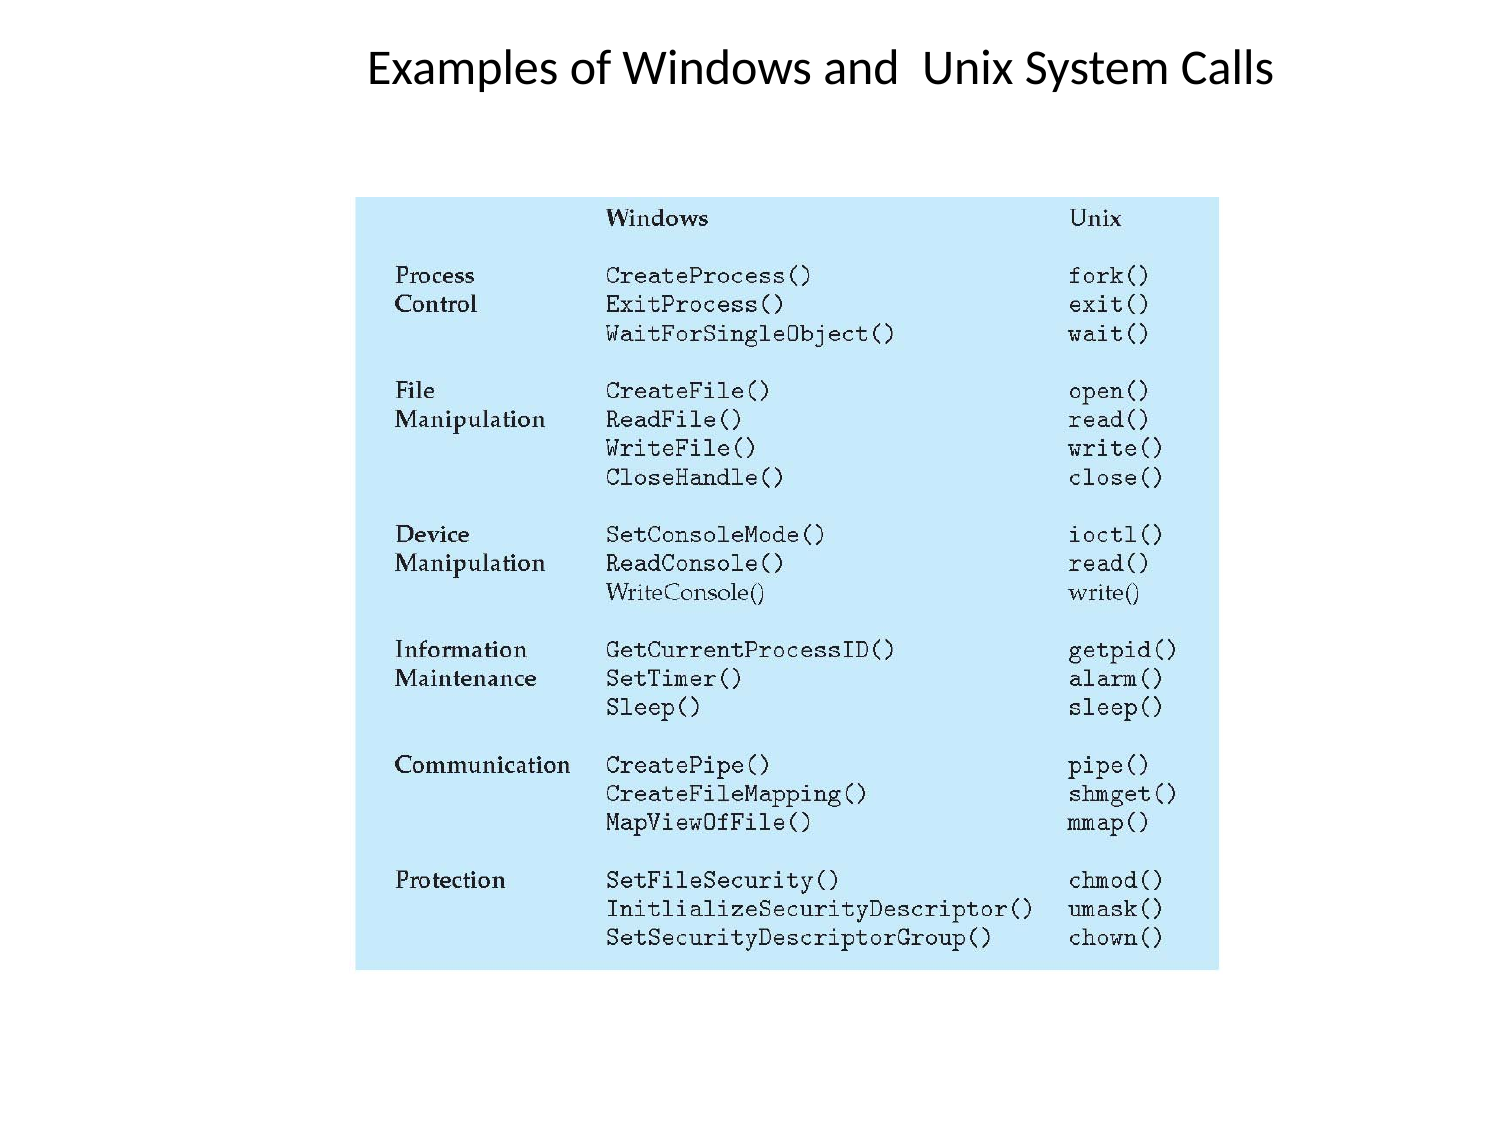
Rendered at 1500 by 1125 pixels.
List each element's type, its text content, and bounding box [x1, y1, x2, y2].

picture [348, 197, 1235, 987]
title Examples of Windows and Unix System Calls [193, 17, 1449, 112]
